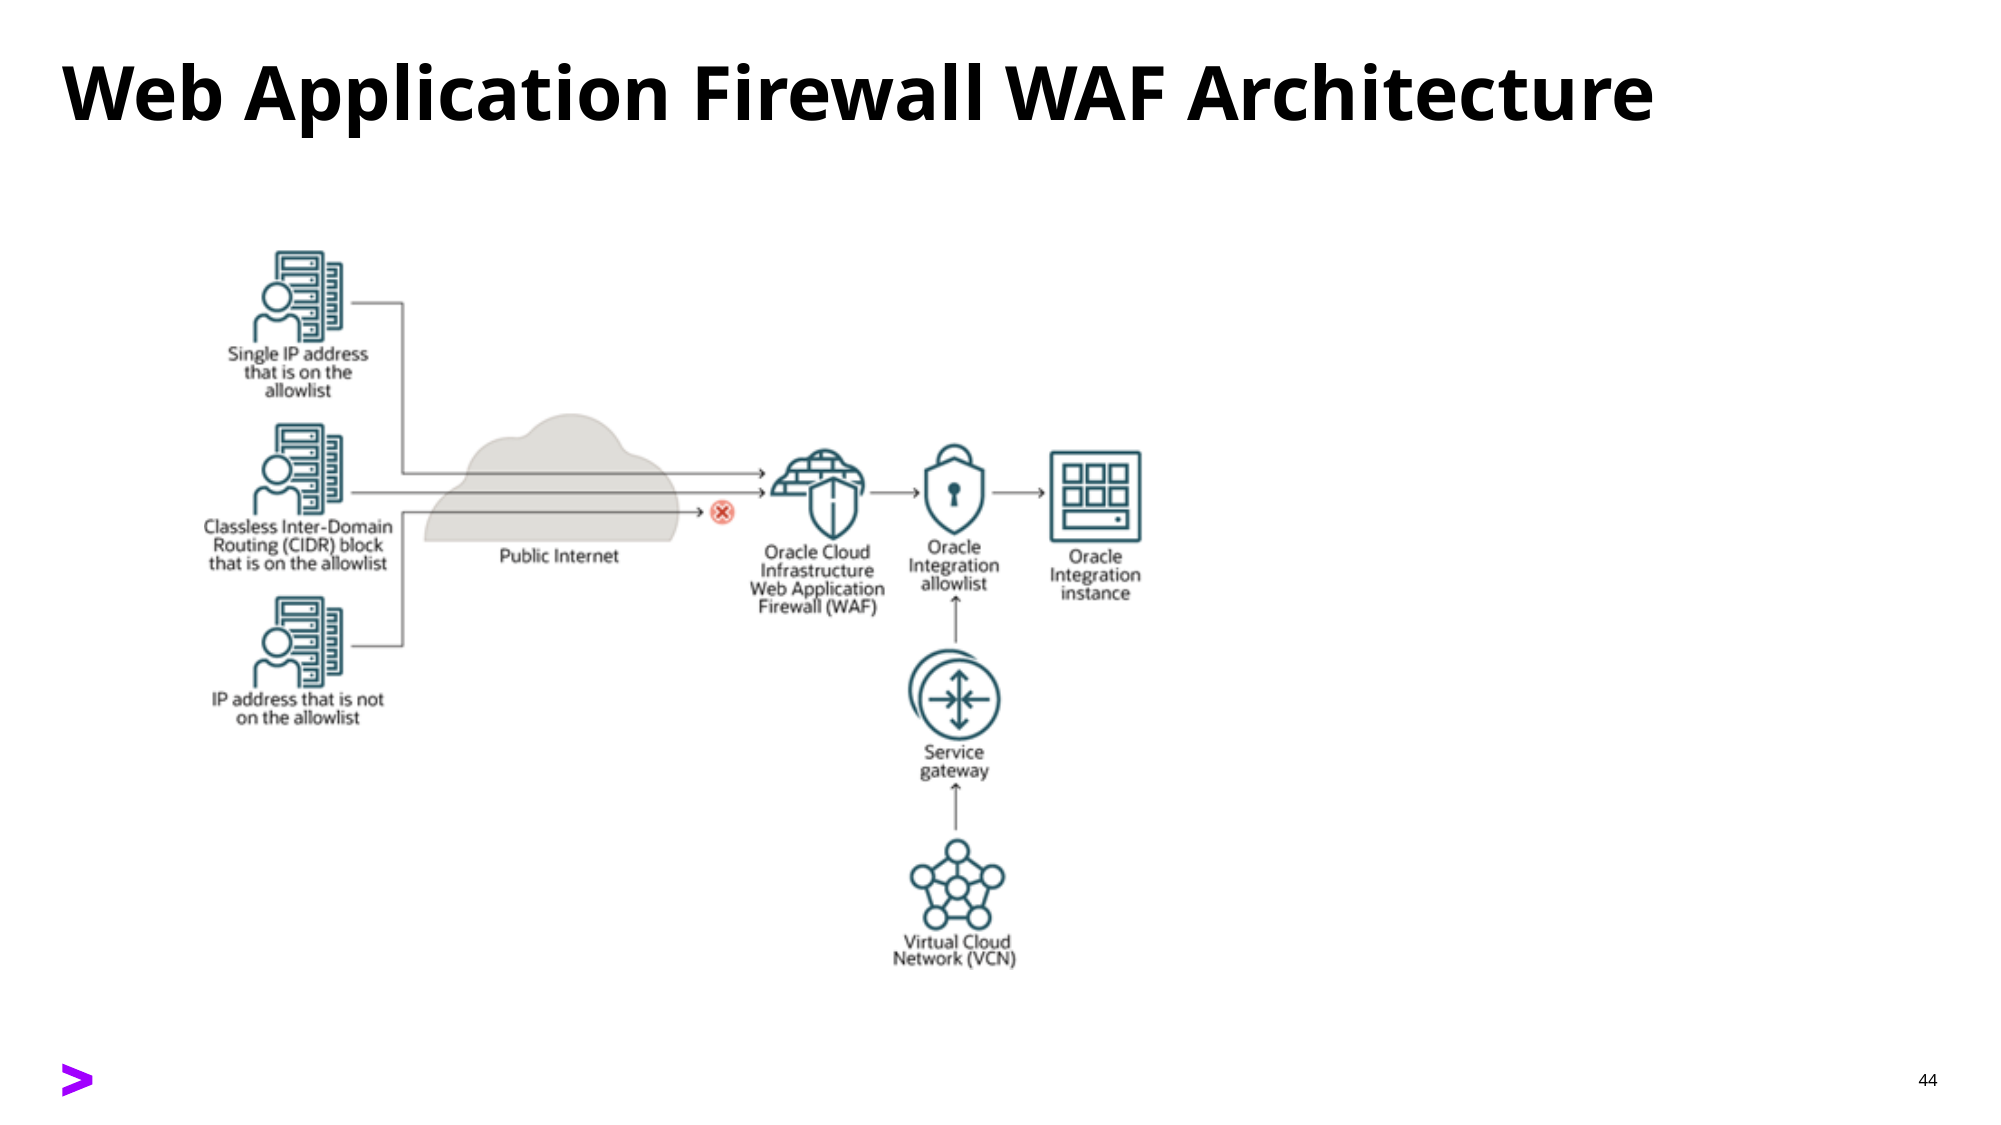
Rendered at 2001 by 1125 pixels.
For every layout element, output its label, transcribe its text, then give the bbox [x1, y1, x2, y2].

picture [204, 249, 1144, 970]
title Web Application Firewall WAF Architecture [62, 62, 1938, 225]
slide_number 44 [1883, 1064, 1938, 1098]
